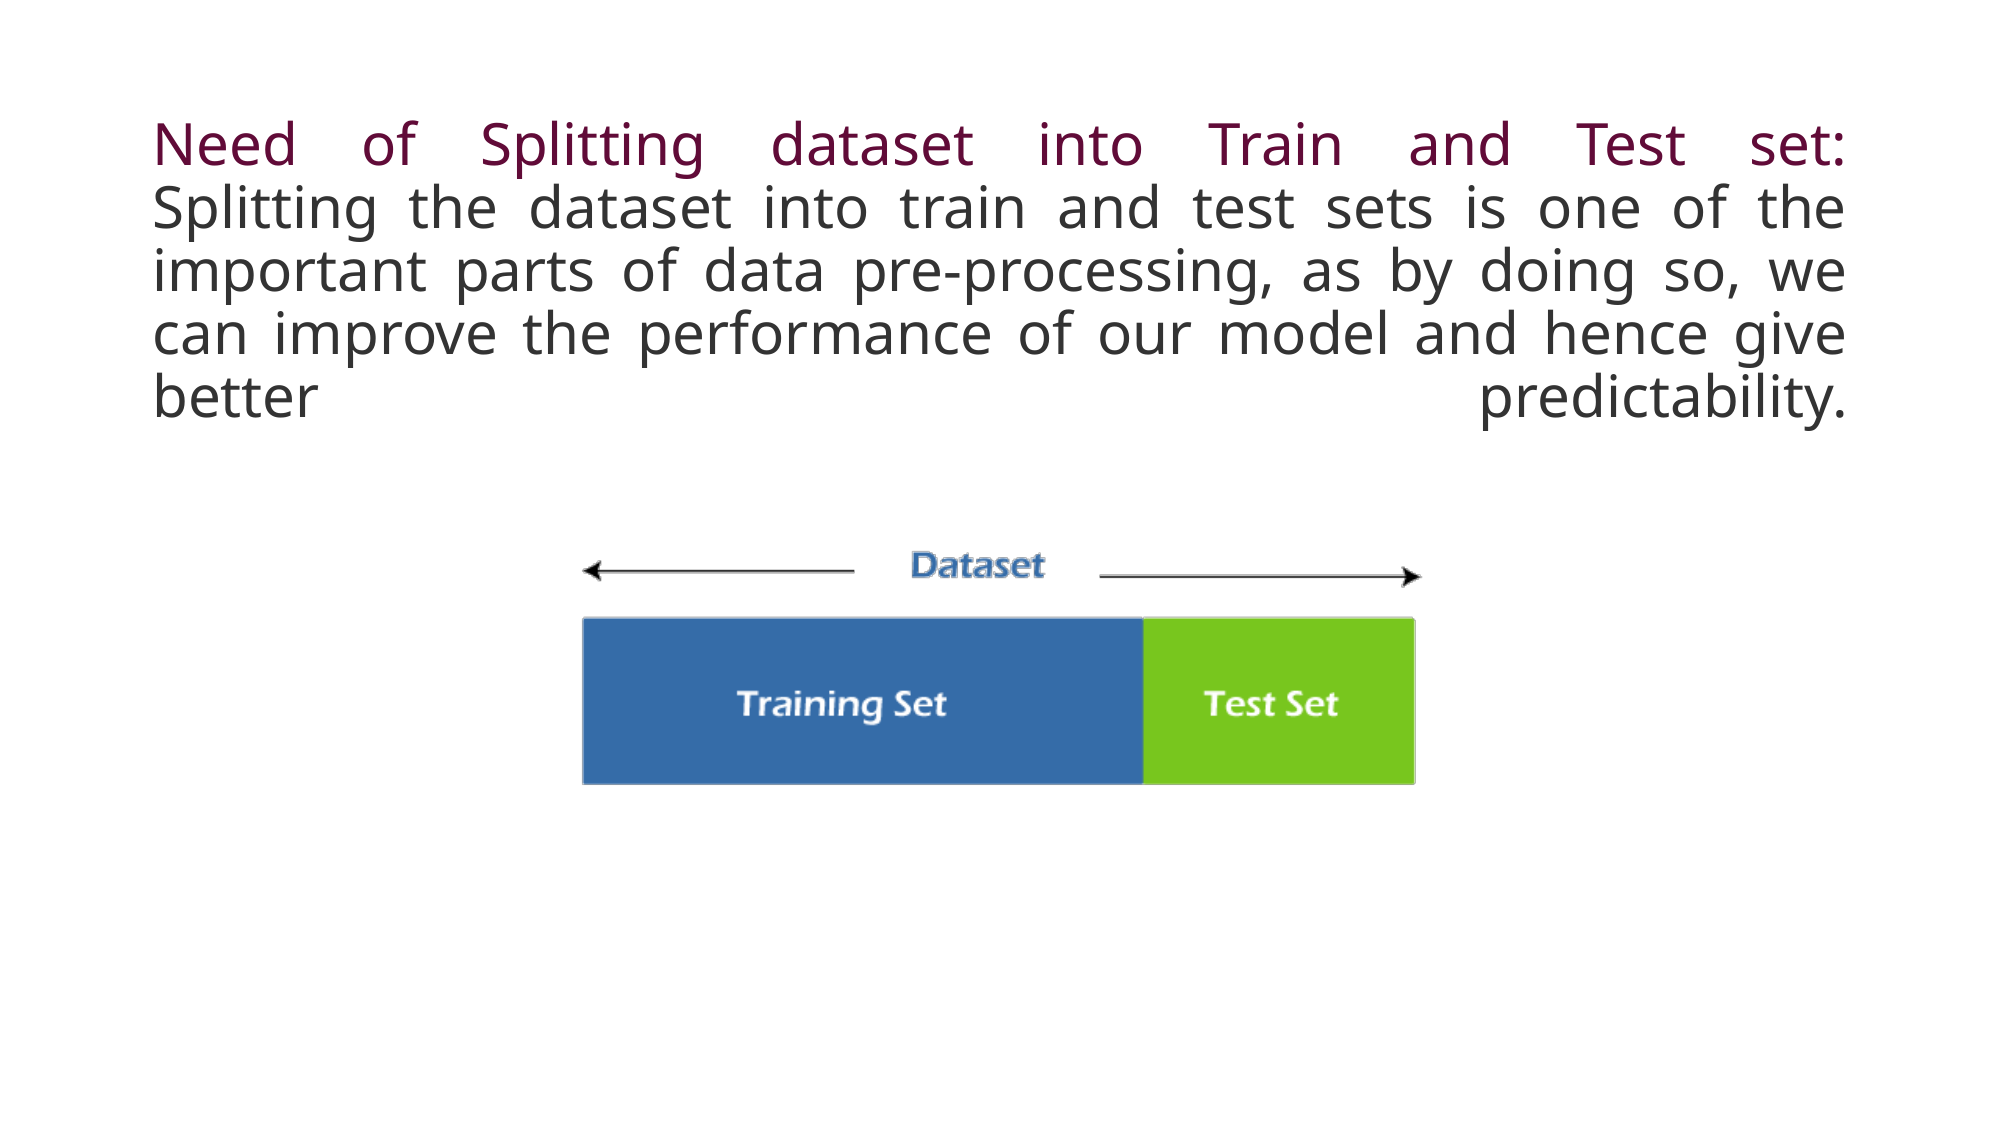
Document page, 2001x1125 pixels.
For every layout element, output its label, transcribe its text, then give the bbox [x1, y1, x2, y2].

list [570, 517, 1430, 796]
title Need of Splitting dataset into Train and Test set: Splitting the dataset into train and test sets is one of the important parts of data pre-processing, as by doing so, we can improve the performance of our model and hence give better predictability. [137, 199, 1863, 417]
